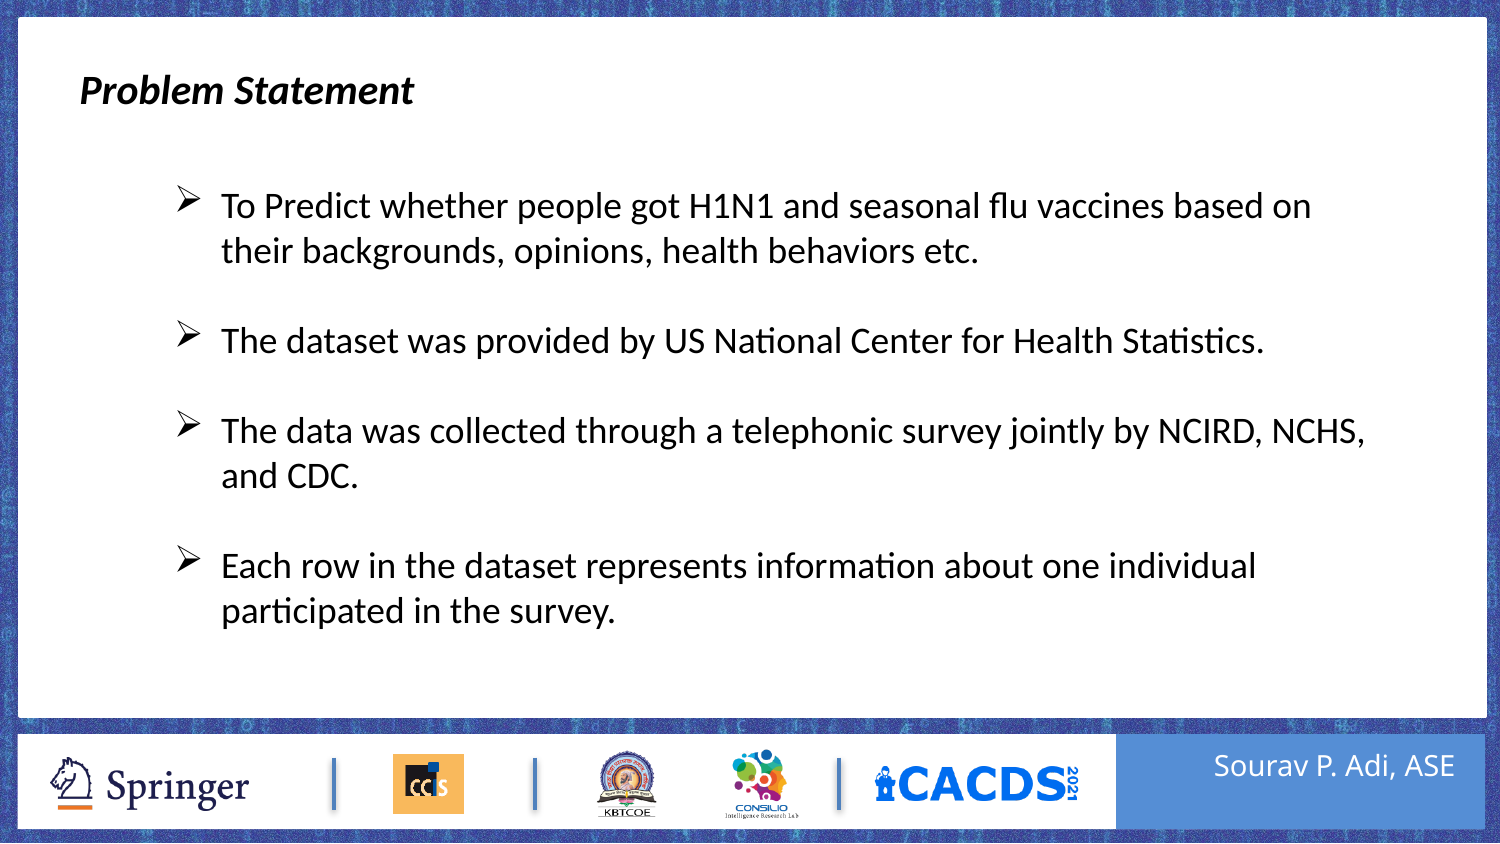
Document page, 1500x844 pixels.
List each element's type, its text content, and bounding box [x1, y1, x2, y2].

text_box Problem Statement [64, 55, 1388, 121]
list Sourav P. Adi, ASE [1139, 739, 1471, 824]
text_box To Predict whether people got H1N1 and seasonal flu vaccines based on their backgrounds, opinions, health behaviors etc. The dataset was provided by US National Center for Health Statistics. The data was collected through a telephonic survey jointly by NCIRD, NCHS, and CDC. Each row in the dataset represents information about one individual participated in the survey. [159, 173, 1388, 639]
picture [0, 0, 1500, 843]
